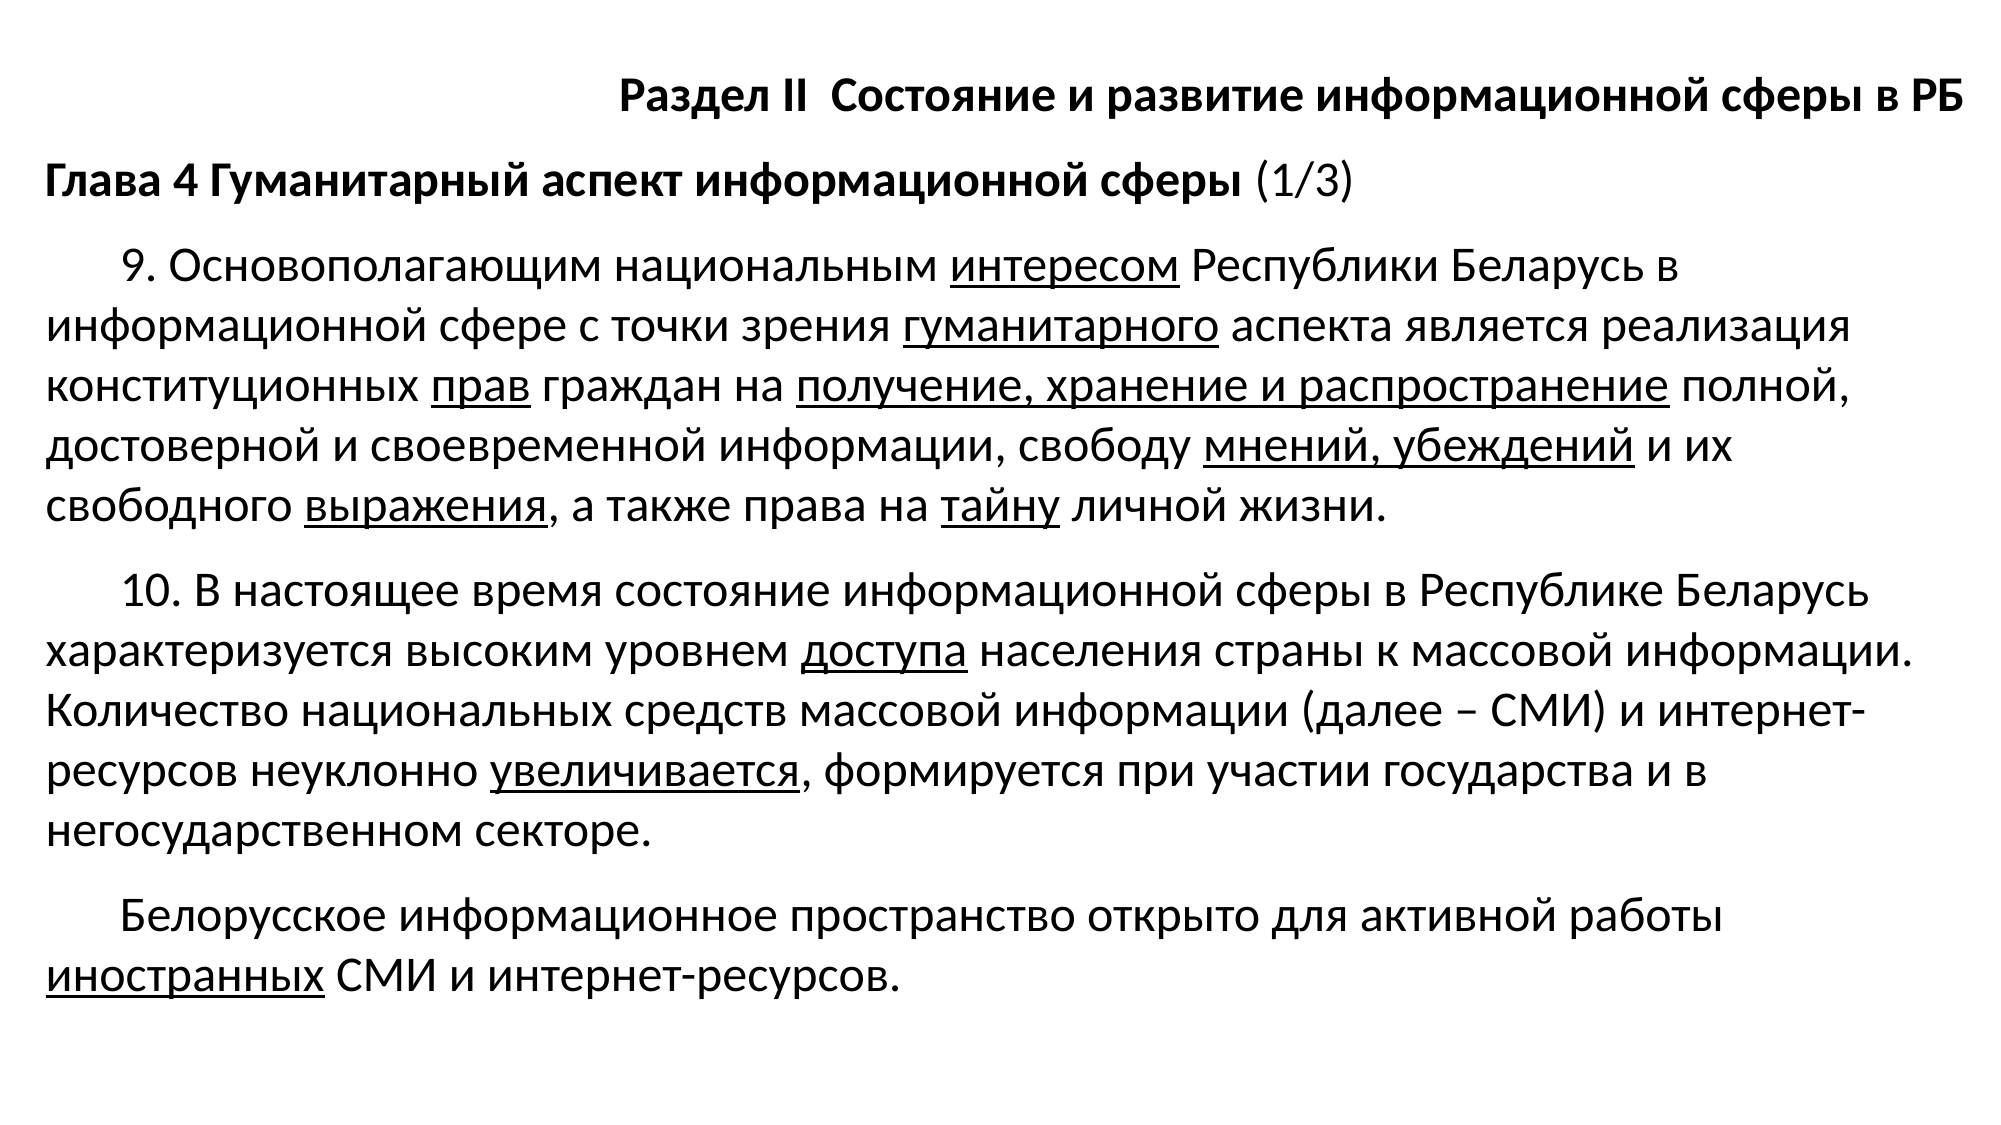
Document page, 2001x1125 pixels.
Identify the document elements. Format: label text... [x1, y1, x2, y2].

text_box Раздел II Состояние и развитие информационной сферы в РБ Глава 4 Гуманитарный аспект информационной сферы (1/3) 9. Основополагающим национальным интересом Республики Беларусь в информационной сфере с точки зрения гуманитарного аспекта является реализация конституционных прав граждан на получение, хранение и распространение полной, достоверной и своевременной информации, свободу мнений, убеждений и их свободного выражения, а также права на тайну личной жизни. 10. В настоящее время состояние информационной сферы в Республике Беларусь характеризуется высоким уровнем доступа населения страны к массовой информации. Количество национальных средств массовой информации (далее – СМИ) и интернет-ресурсов неуклонно увеличивается, формируется при участии государства и в негосударственном секторе. Белорусское информационное пространство открыто для активной работы иностранных СМИ и интернет-ресурсов. [30, 54, 1981, 1009]
